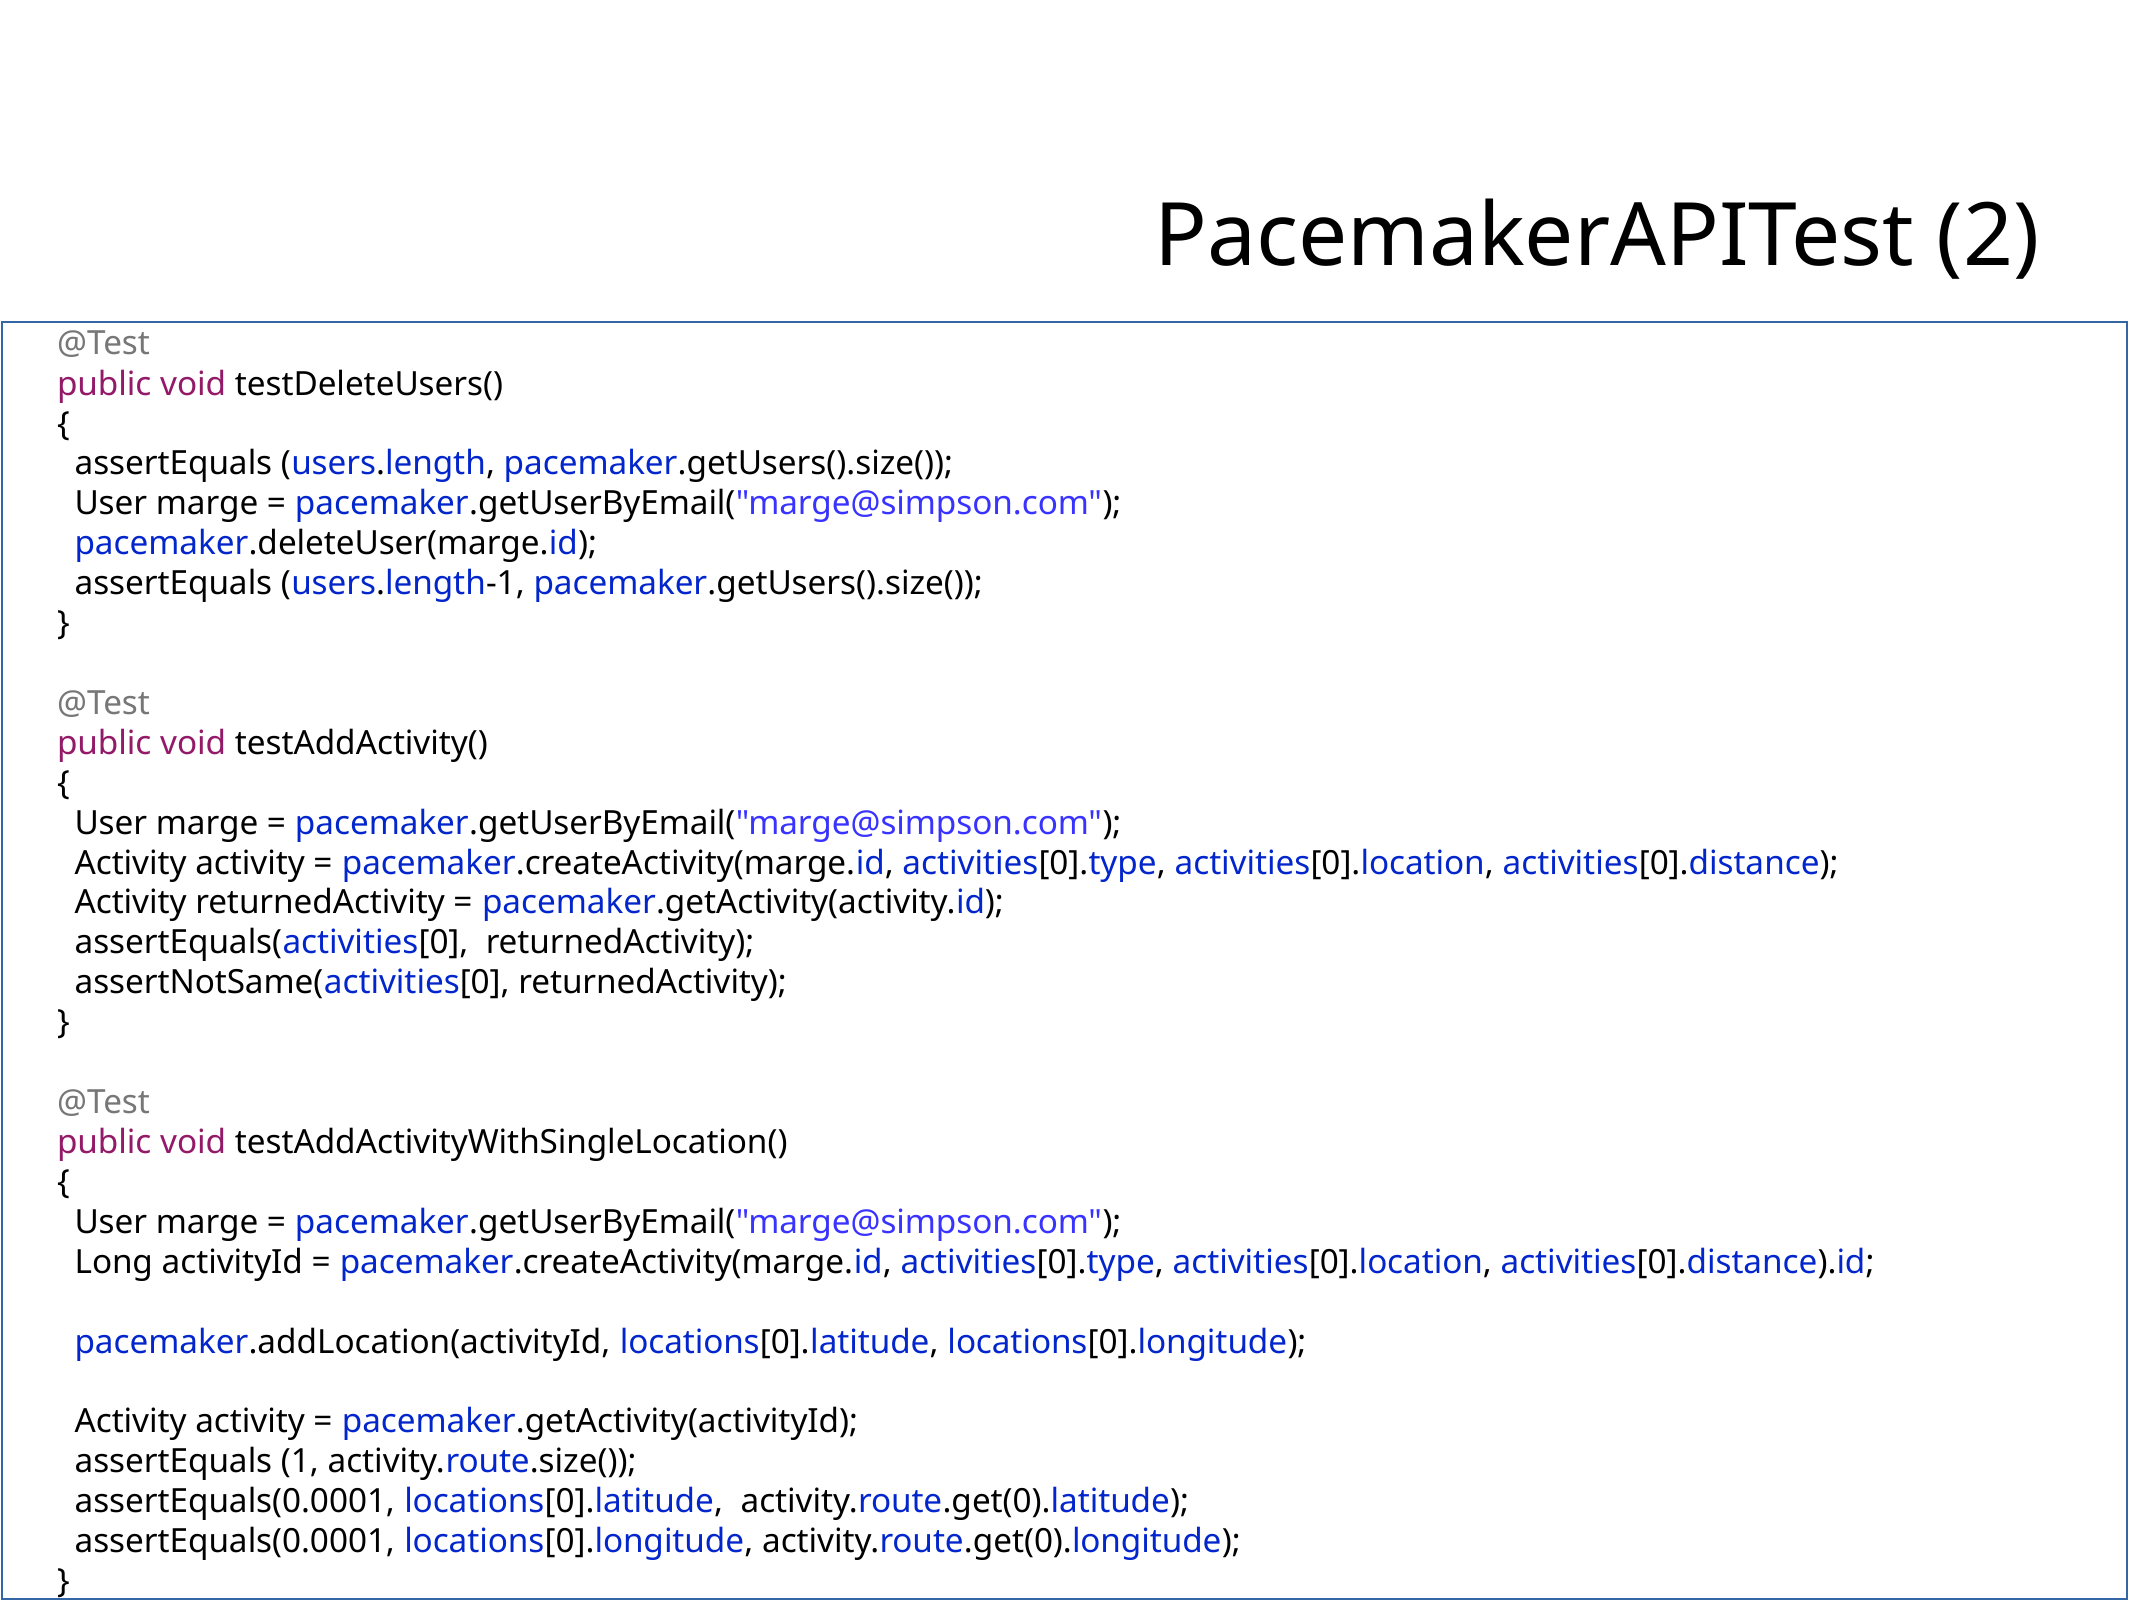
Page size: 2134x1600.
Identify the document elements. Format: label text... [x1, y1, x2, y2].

text_box @Test public void testDeleteUsers() { assertEquals (users.length, pacemaker.getUsers().size()); User marge = pacemaker.getUserByEmail("marge@simpson.com"); pacemaker.deleteUser(marge.id); assertEquals (users.length-1, pacemaker.getUsers().size()); } @Test public void testAddActivity() { User marge = pacemaker.getUserByEmail("marge@simpson.com"); Activity activity = pacemaker.createActivity(marge.id, activities[0].type, activities[0].location, activities[0].distance); Activity returnedActivity = pacemaker.getActivity(activity.id); assertEquals(activities[0], returnedActivity); assertNotSame(activities[0], returnedActivity); } @Test public void testAddActivityWithSingleLocation() { User marge = pacemaker.getUserByEmail("marge@simpson.com"); Long activityId = pacemaker.createActivity(marge.id, activities[0].type, activities[0].location, activities[0].distance).id; pacemaker.addLocation(activityId, locations[0].latitude, locations[0].longitude); Activity activity = pacemaker.getActivity(activityId); assertEquals (1, activity.route.size()); assertEquals(0.0001, locations[0].latitude, activity.route.get(0).latitude); assertEquals(0.0001, locations[0].longitude, activity.route.get(0).longitude); } [2, 321, 2127, 1600]
title PacemakerAPITest (2) [93, 53, 2041, 284]
